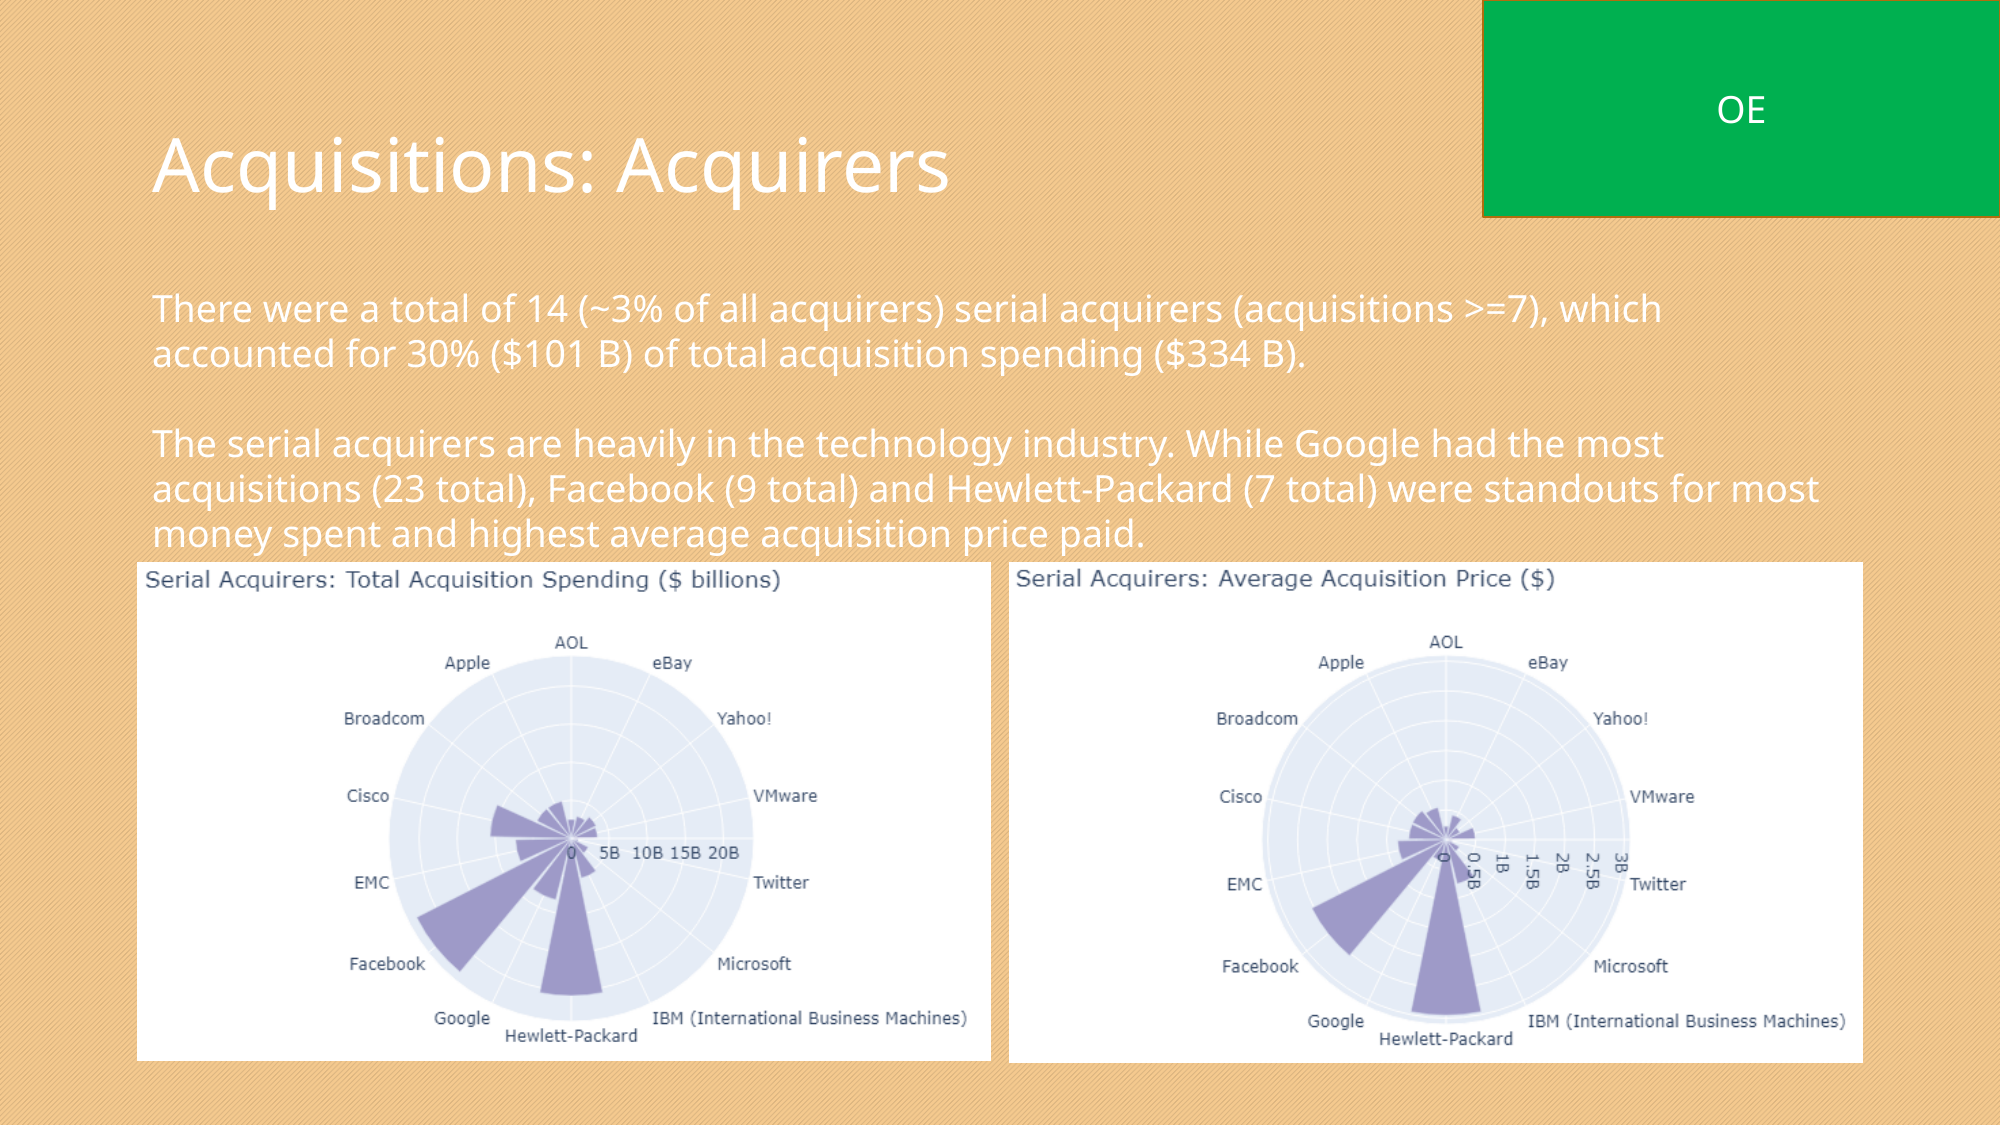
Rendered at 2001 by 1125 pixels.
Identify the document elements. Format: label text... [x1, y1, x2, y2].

title Acquisitions: Acquirers [137, 59, 1863, 277]
text_box OE [1482, 0, 2000, 218]
picture [137, 562, 991, 1061]
text_box There were a total of 14 (~3% of all acquirers) serial acquirers (acquisitions >=7), which accounted for 30% ($101 B) of total acquisition spending ($334 B). The serial acquirers are heavily in the technology industry. While Google had the most acquisitions (23 total), Facebook (9 total) and Hewlett-Packard (7 total) were standouts for most money spent and highest average acquisition price paid. [137, 277, 1863, 562]
picture [1008, 562, 1863, 1063]
